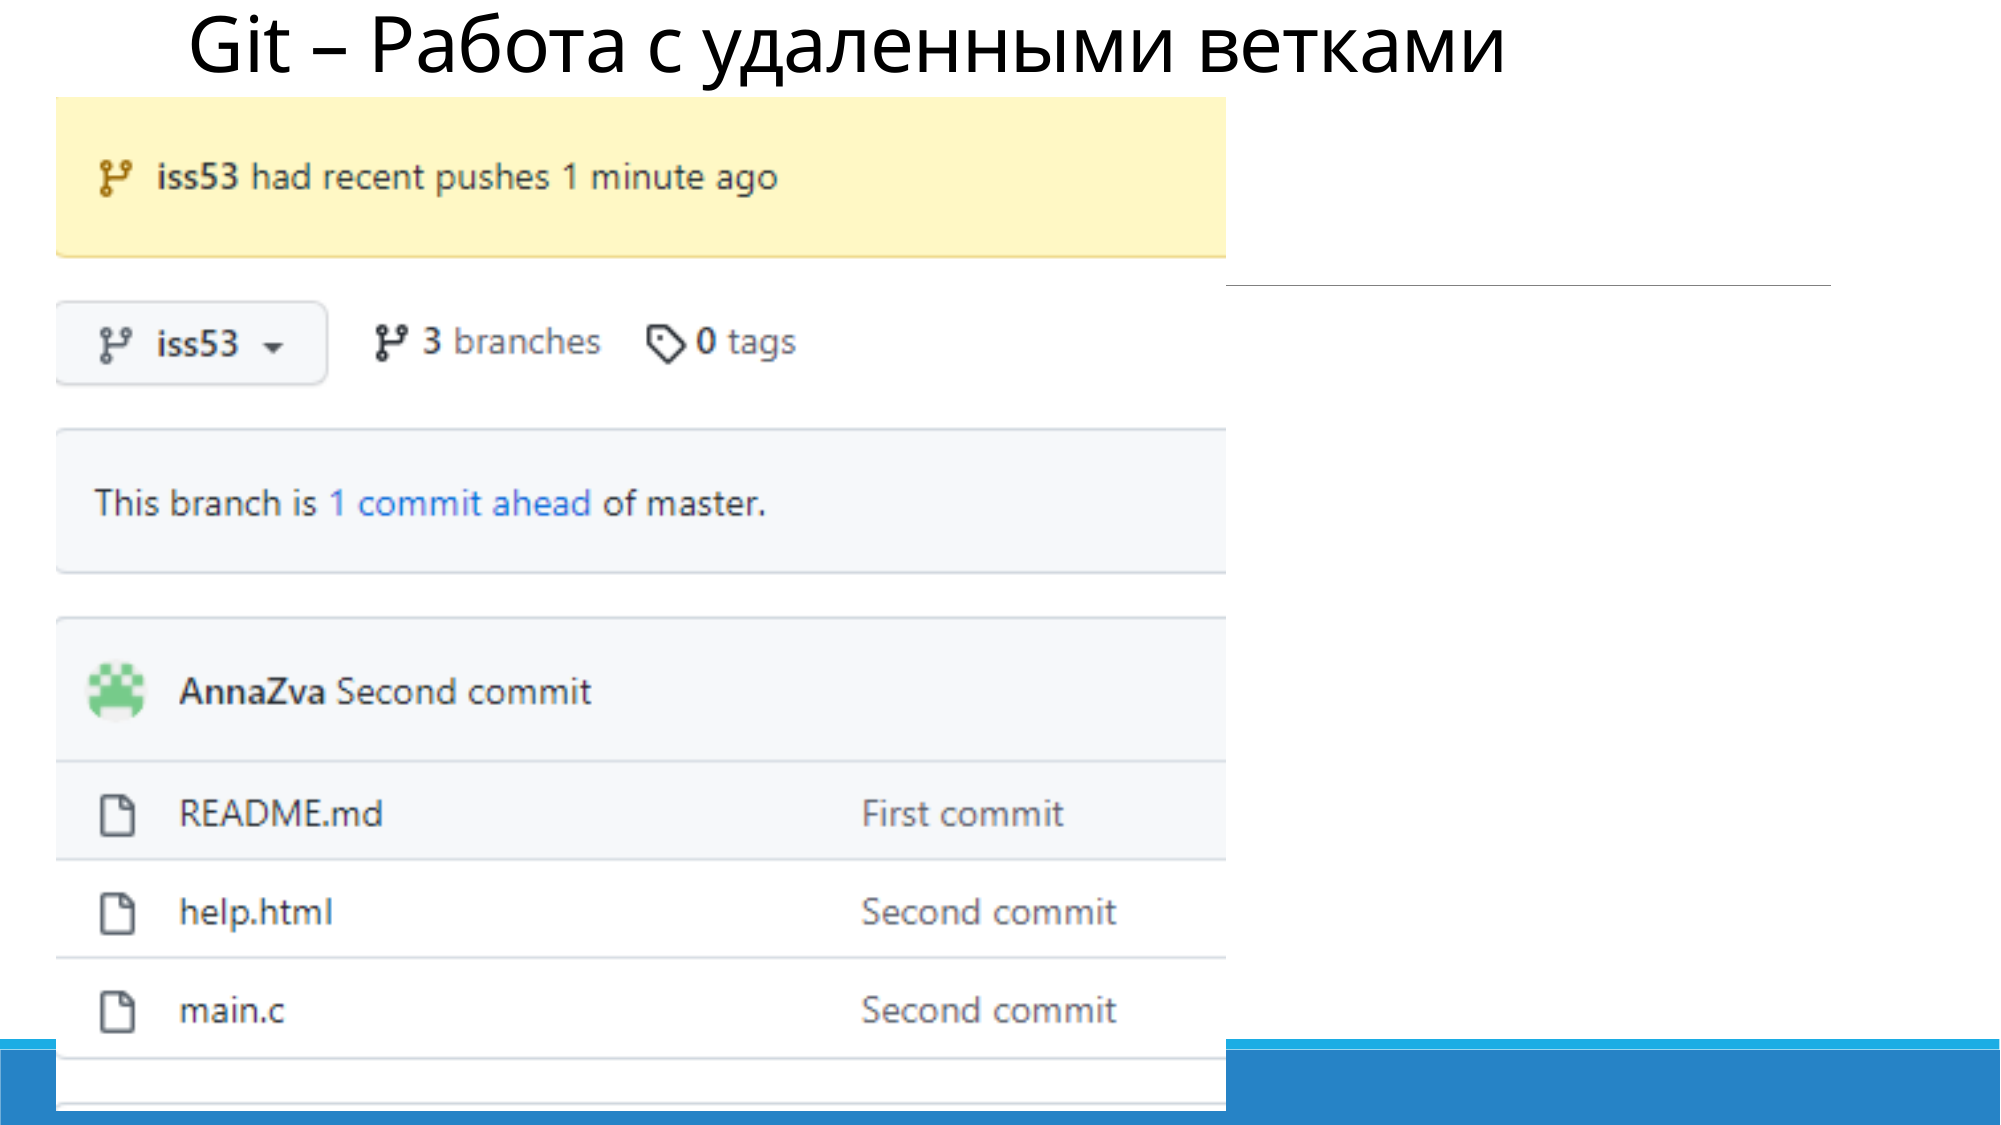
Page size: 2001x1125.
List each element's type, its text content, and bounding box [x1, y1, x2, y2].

picture [55, 97, 1227, 1112]
title Git – Работа с удаленными ветками [172, 0, 1800, 96]
